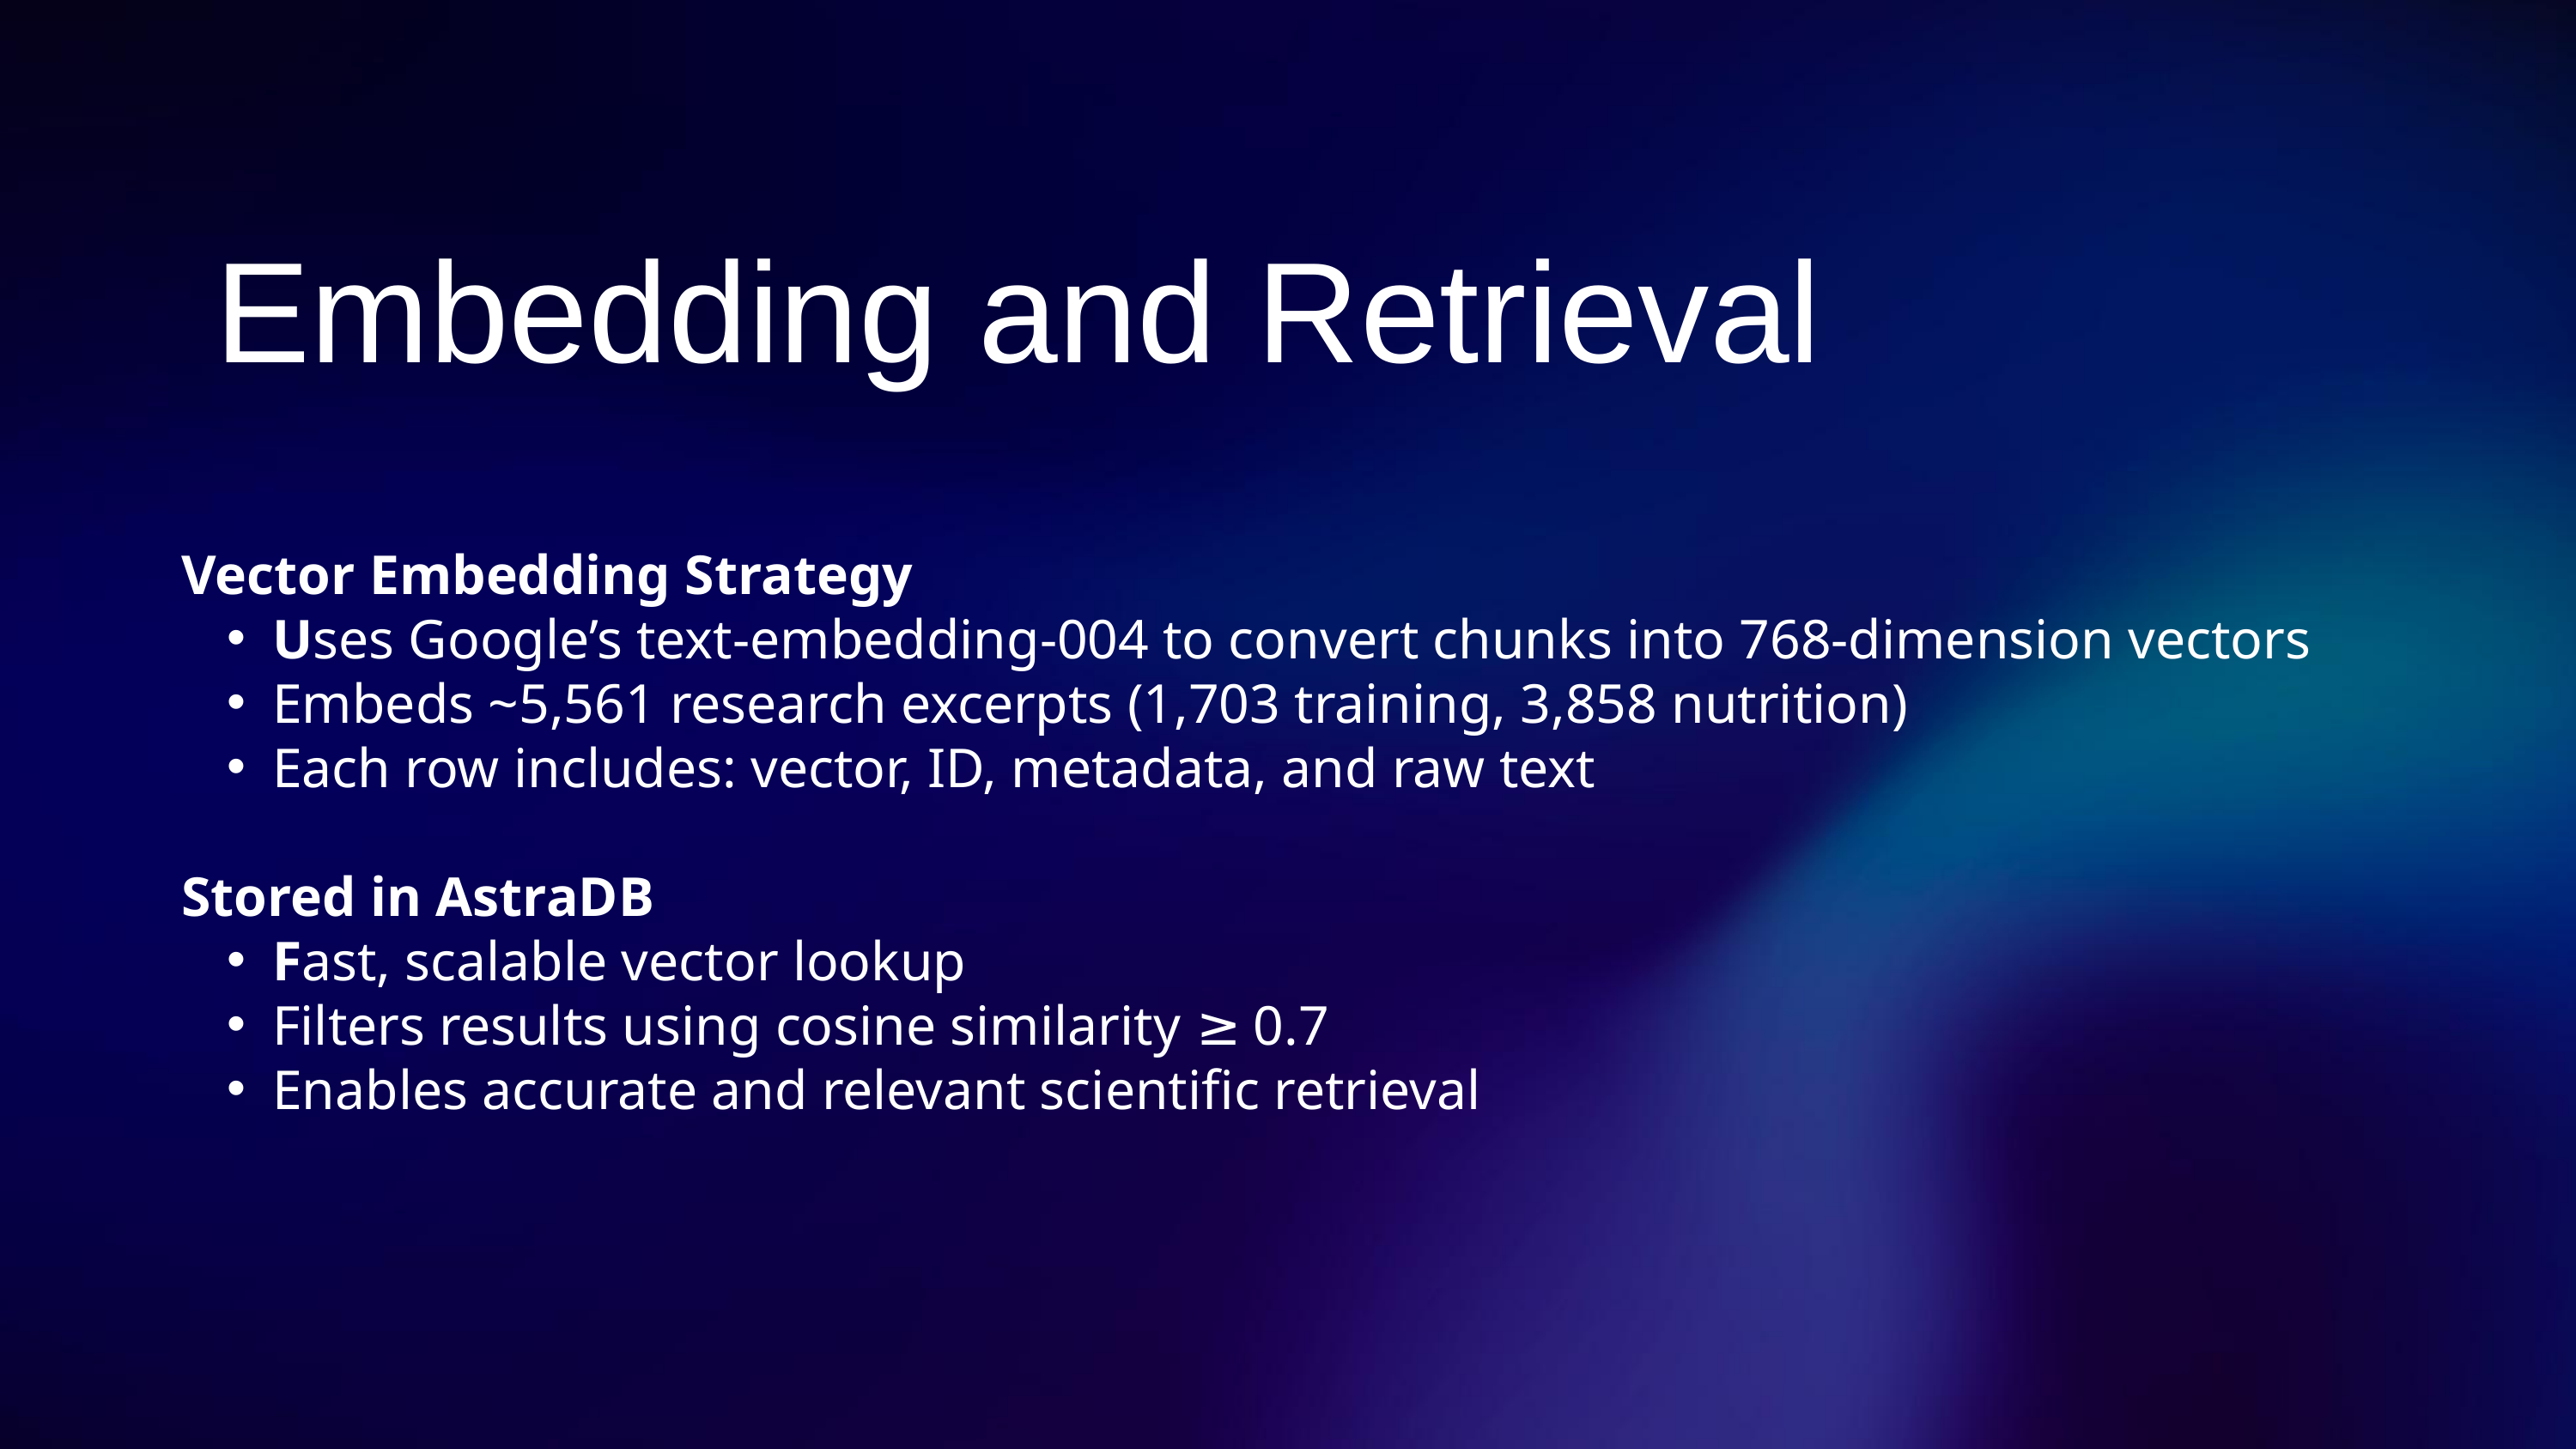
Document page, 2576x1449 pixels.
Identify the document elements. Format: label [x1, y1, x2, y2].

text_box [0, 0, 2576, 1449]
text_box [214, 223, 2361, 453]
text_box [180, 540, 2398, 1190]
